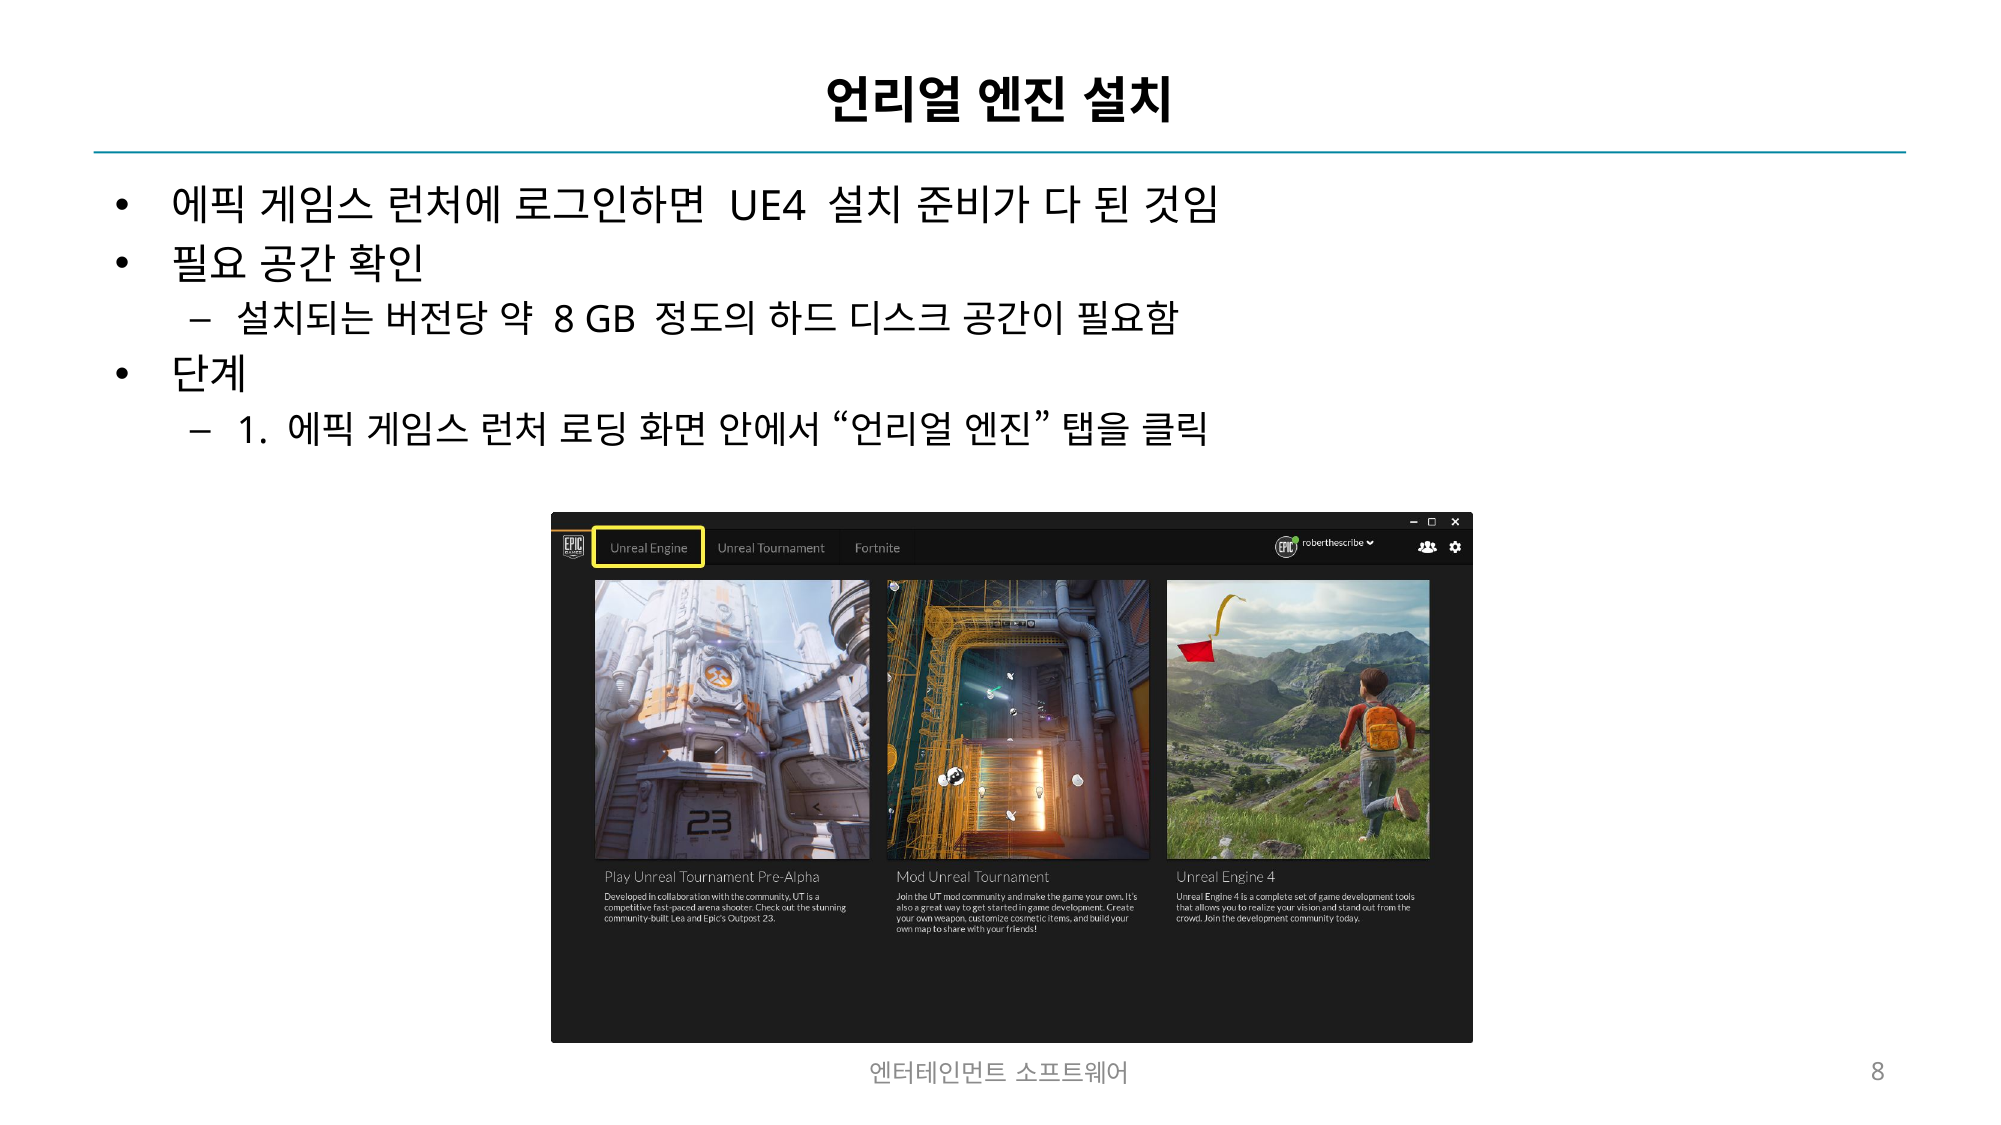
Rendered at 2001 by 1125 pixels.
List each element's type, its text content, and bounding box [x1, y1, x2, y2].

list 에픽 게임스 런처에 로그인하면 UE4 설치 준비가 다 된 것임 필요 공간 확인 설치되는 버전당 약 8 GB 정도의 하드 디스크 공간이 필요함 단계 1. 에픽 게임스 런처 로딩 화면 안에서 “언리얼 엔진” 탭을 클릭 [99, 171, 1901, 1032]
footer 엔터테인먼트 소프트웨어 [683, 1050, 1317, 1103]
slide_number 8 [1433, 1042, 1900, 1103]
picture [550, 511, 1473, 1044]
title 언리얼 엔진 설치 [99, 44, 1901, 153]
